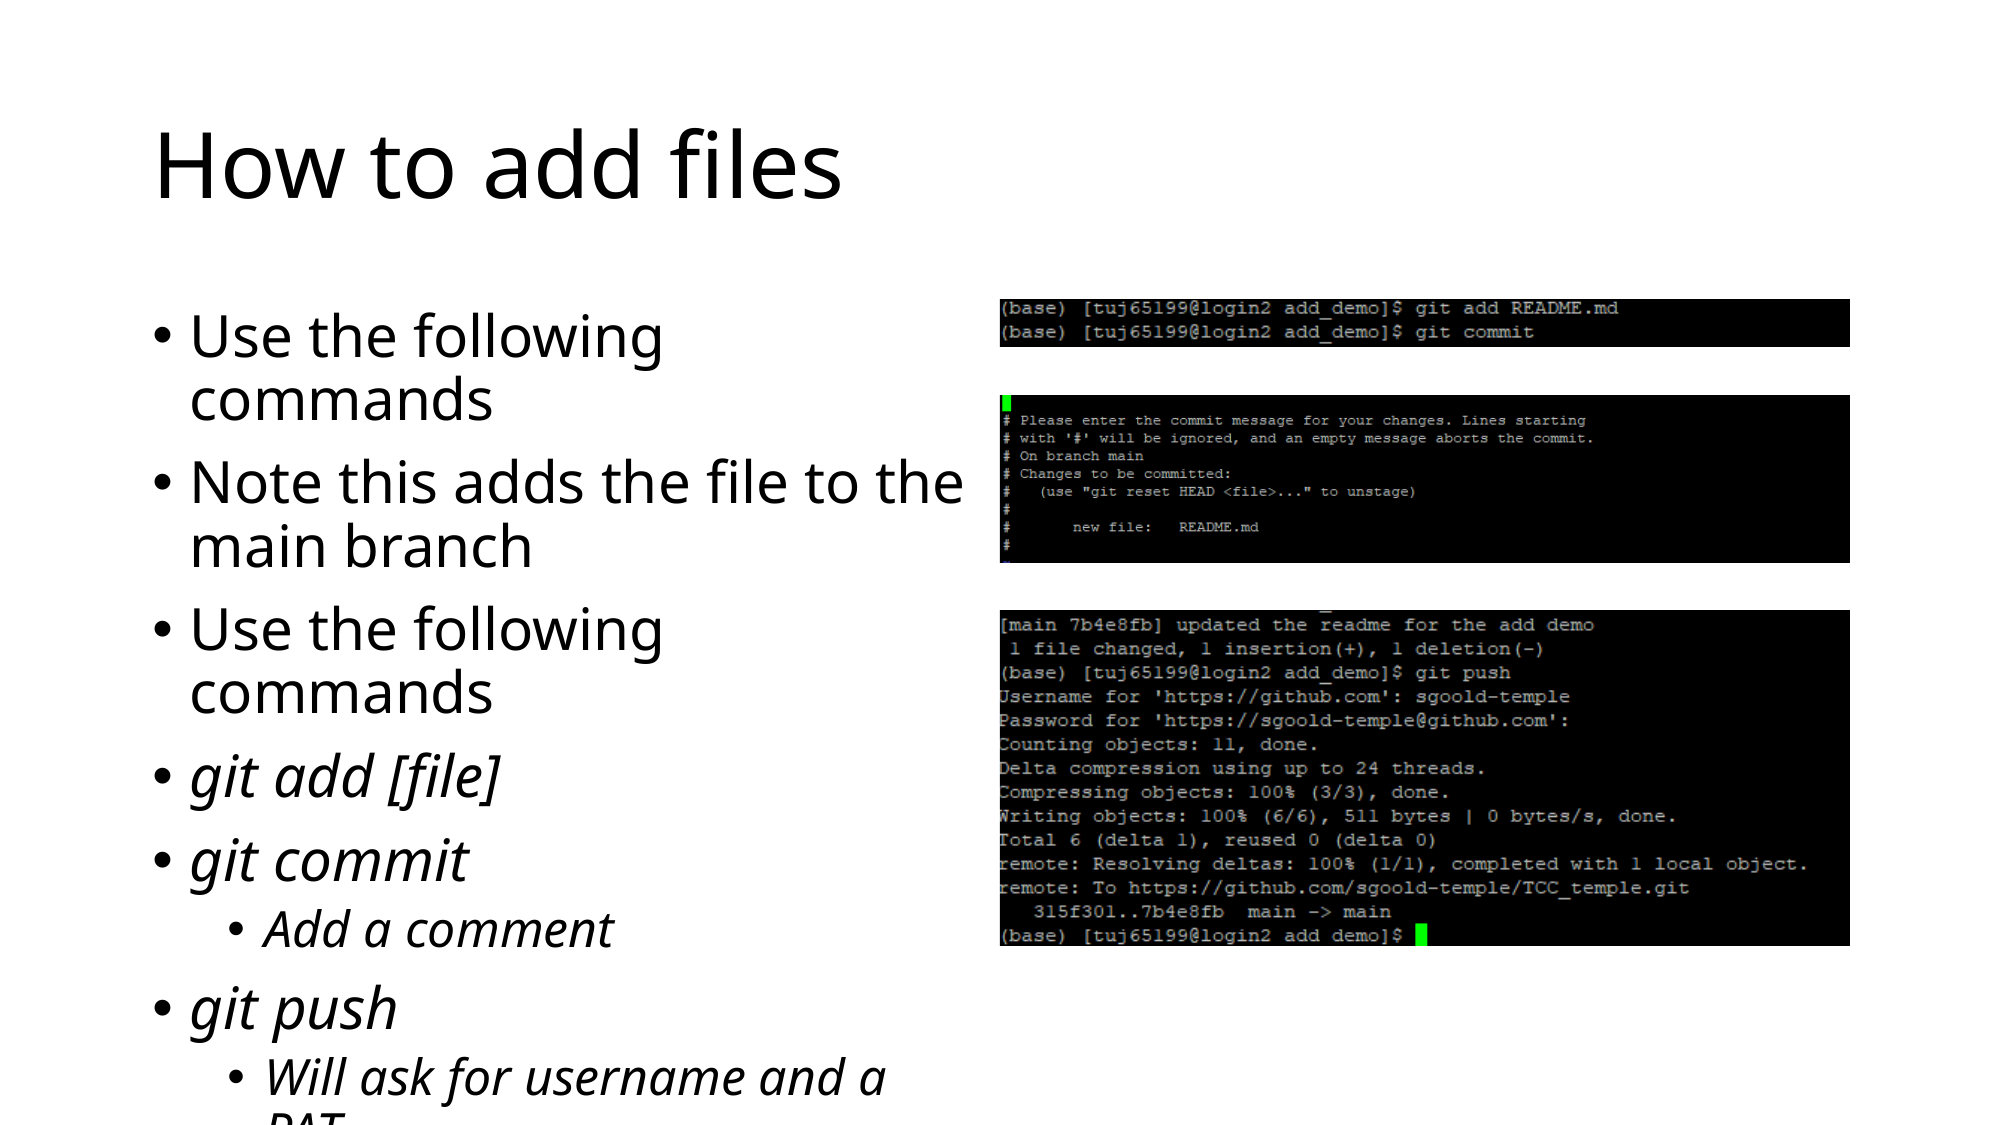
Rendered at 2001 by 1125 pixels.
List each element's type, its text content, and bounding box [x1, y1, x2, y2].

picture [999, 610, 1851, 947]
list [999, 298, 1851, 348]
picture [999, 394, 1851, 563]
title How to add files [137, 59, 1863, 278]
list Use the following commands Note this adds the file to the main branch Use the following commands git add [file] git commit Add a comment git push Will ask for username and a PAT [137, 299, 988, 1014]
